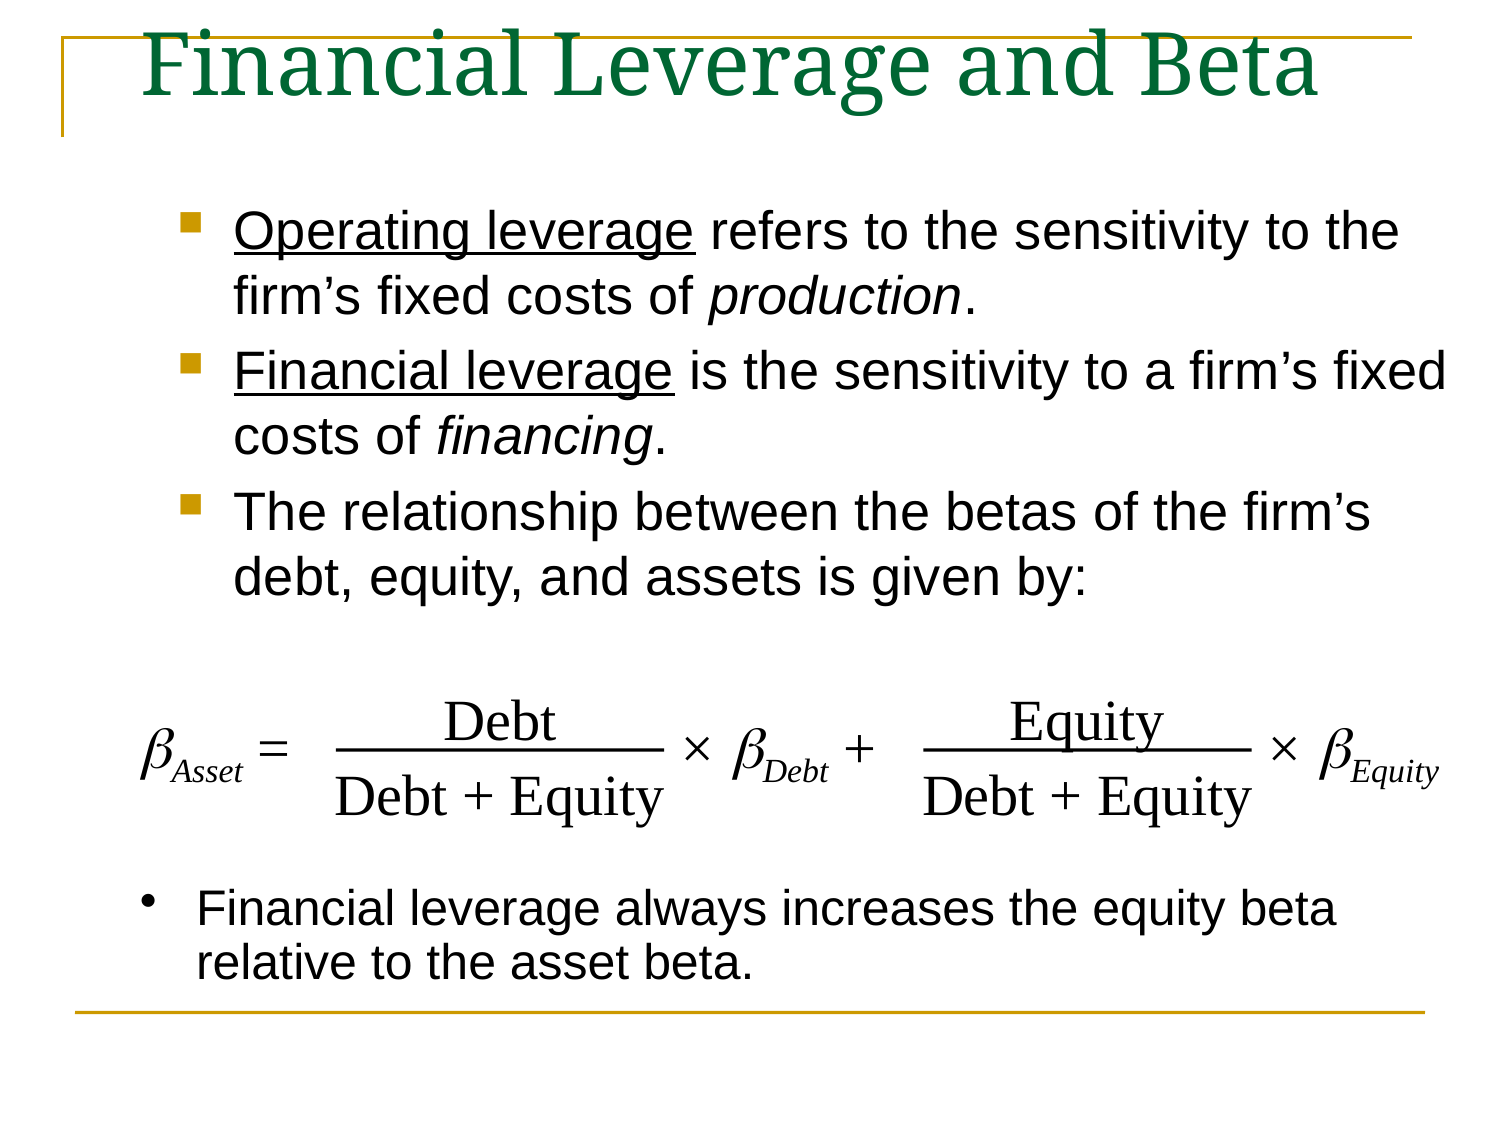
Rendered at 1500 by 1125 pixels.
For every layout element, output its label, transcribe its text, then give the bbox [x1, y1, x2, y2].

title Financial Leverage and Beta [124, 0, 1438, 199]
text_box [124, 674, 1500, 836]
text_box Financial leverage always increases the equity beta relative to the asset beta. [125, 874, 1500, 1025]
list Operating leverage refers to the sensitivity to the firm’s fixed costs of production. Financial leverage is the sensitivity to a firm’s fixed costs of financing. The relationship between the betas of the firm’s debt, equity, and assets is given by: [162, 187, 1476, 663]
